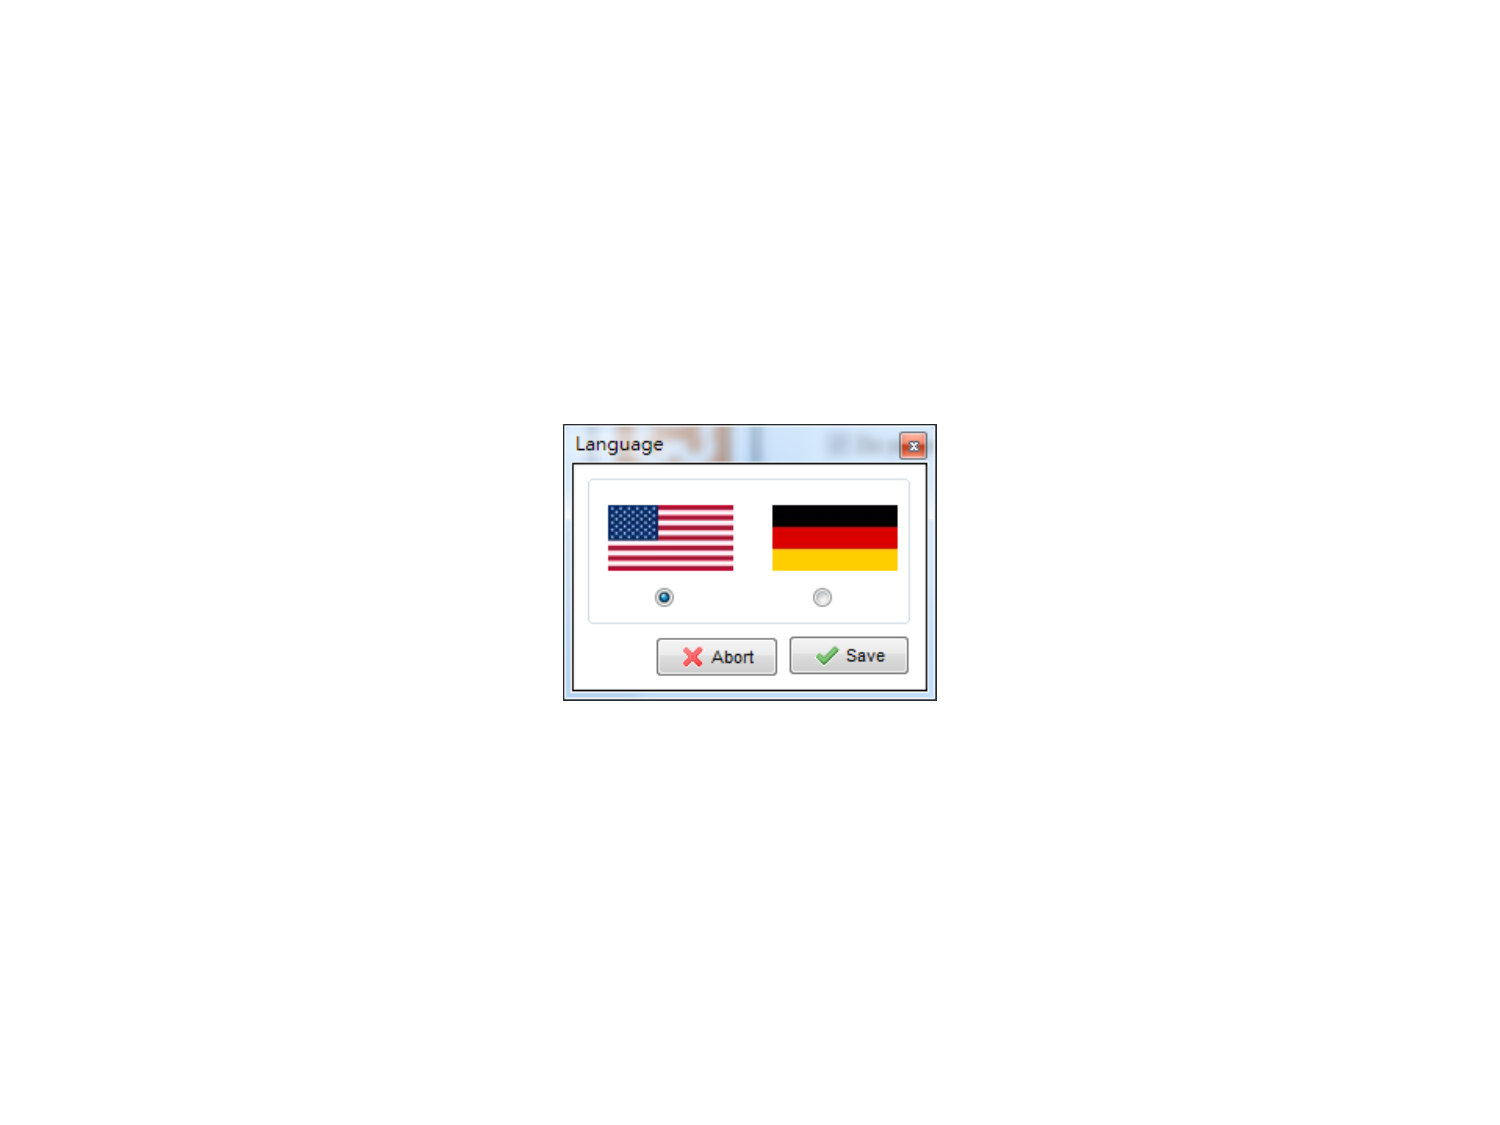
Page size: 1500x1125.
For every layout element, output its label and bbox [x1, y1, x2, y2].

picture [562, 423, 937, 701]
